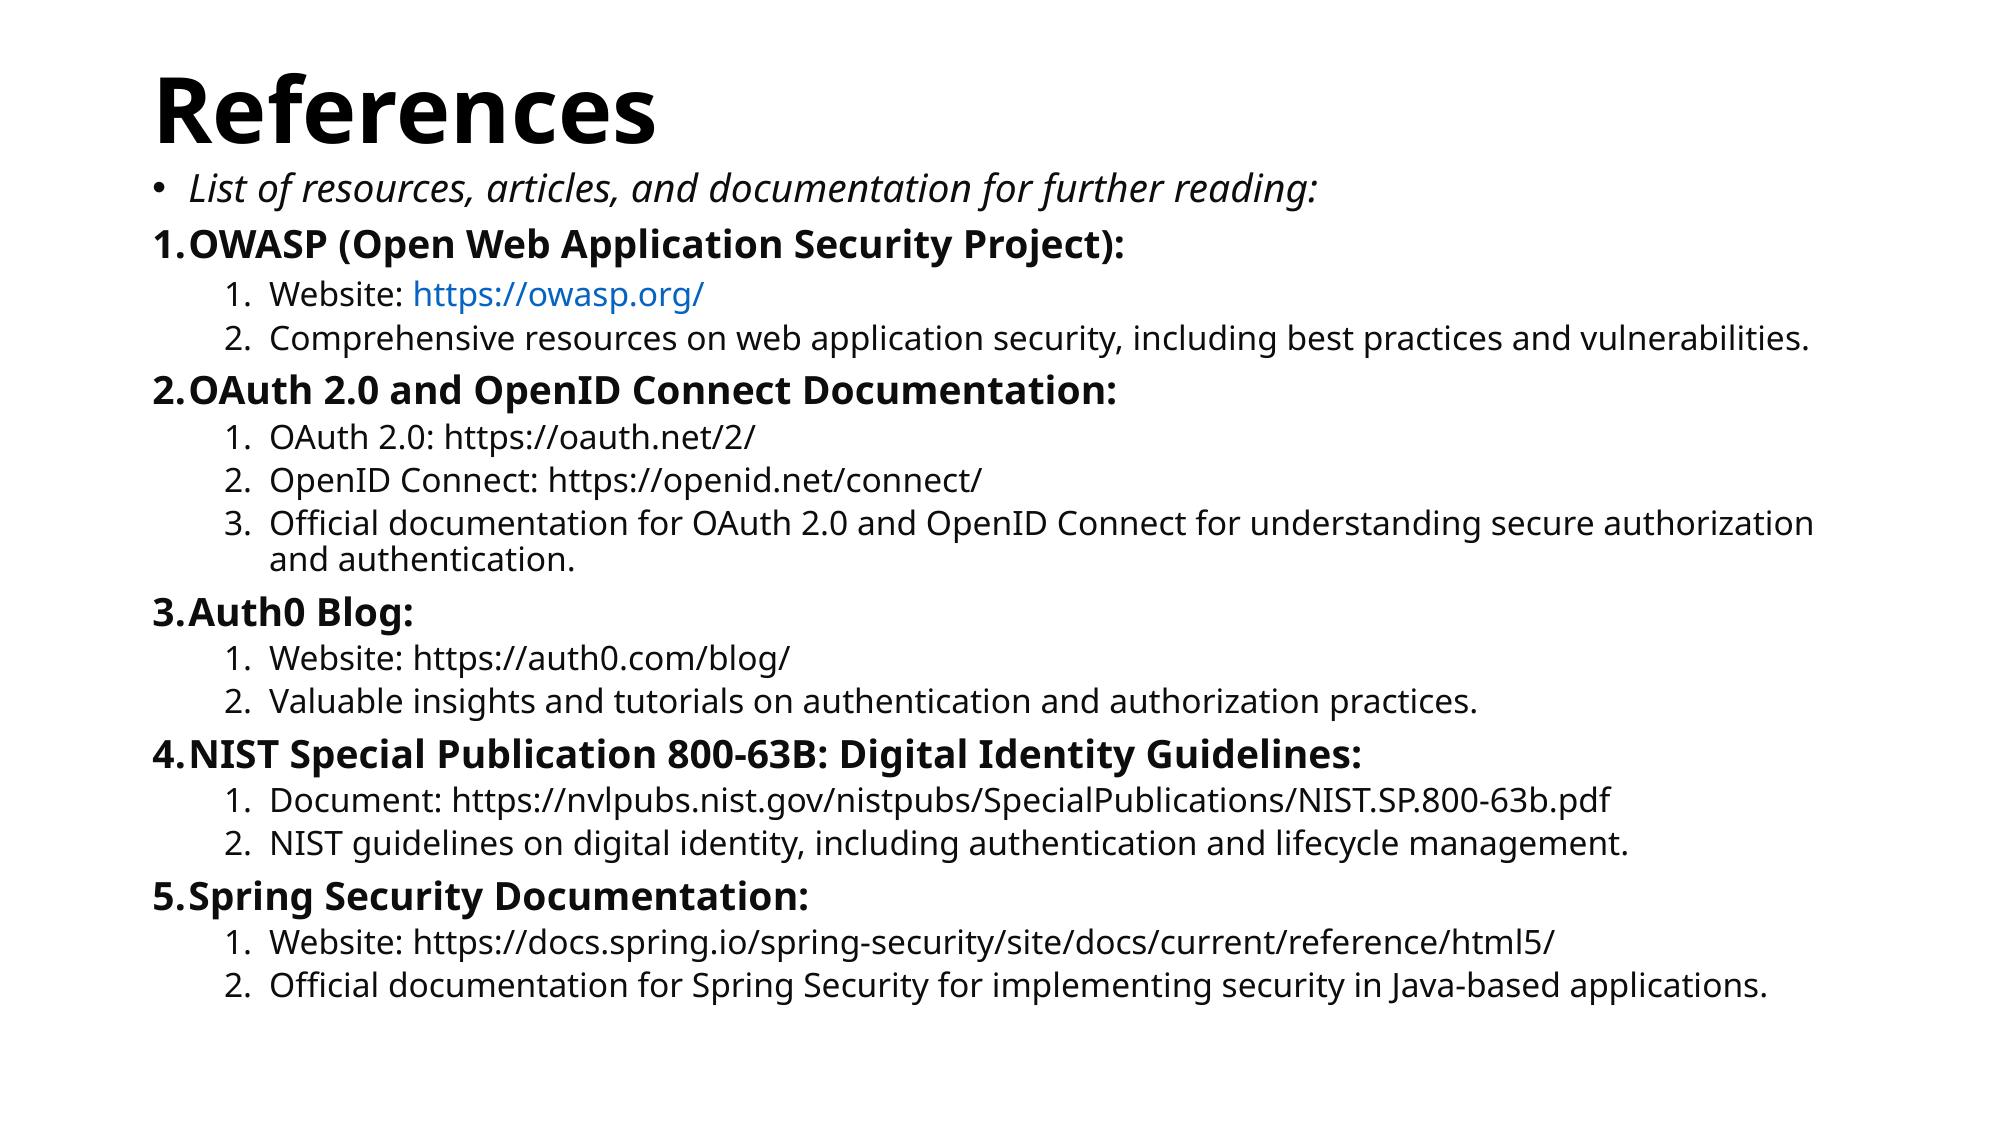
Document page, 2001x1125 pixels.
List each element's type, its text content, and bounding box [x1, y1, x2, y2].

title References [137, 59, 1863, 160]
list List of resources, articles, and documentation for further reading: OWASP (Open Web Application Security Project): Website: https://owasp.org/ Comprehensive resources on web application security, including best practices and vulnerabilities. OAuth 2.0 and OpenID Connect Documentation: OAuth 2.0: https://oauth.net/2/ OpenID Connect: https://openid.net/connect/ Official documentation for OAuth 2.0 and OpenID Connect for understanding secure authorization and authentication. Auth0 Blog: Website: https://auth0.com/blog/ Valuable insights and tutorials on authentication and authorization practices. NIST Special Publication 800-63B: Digital Identity Guidelines: Document: https://nvlpubs.nist.gov/nistpubs/SpecialPublications/NIST.SP.800-63b.pdf NIST guidelines on digital identity, including authentication and lifecycle management. Spring Security Documentation: Website: https://docs.spring.io/spring-security/site/docs/current/reference/html5/ Official documentation for Spring Security for implementing security in Java-based applications. [137, 160, 1863, 1014]
